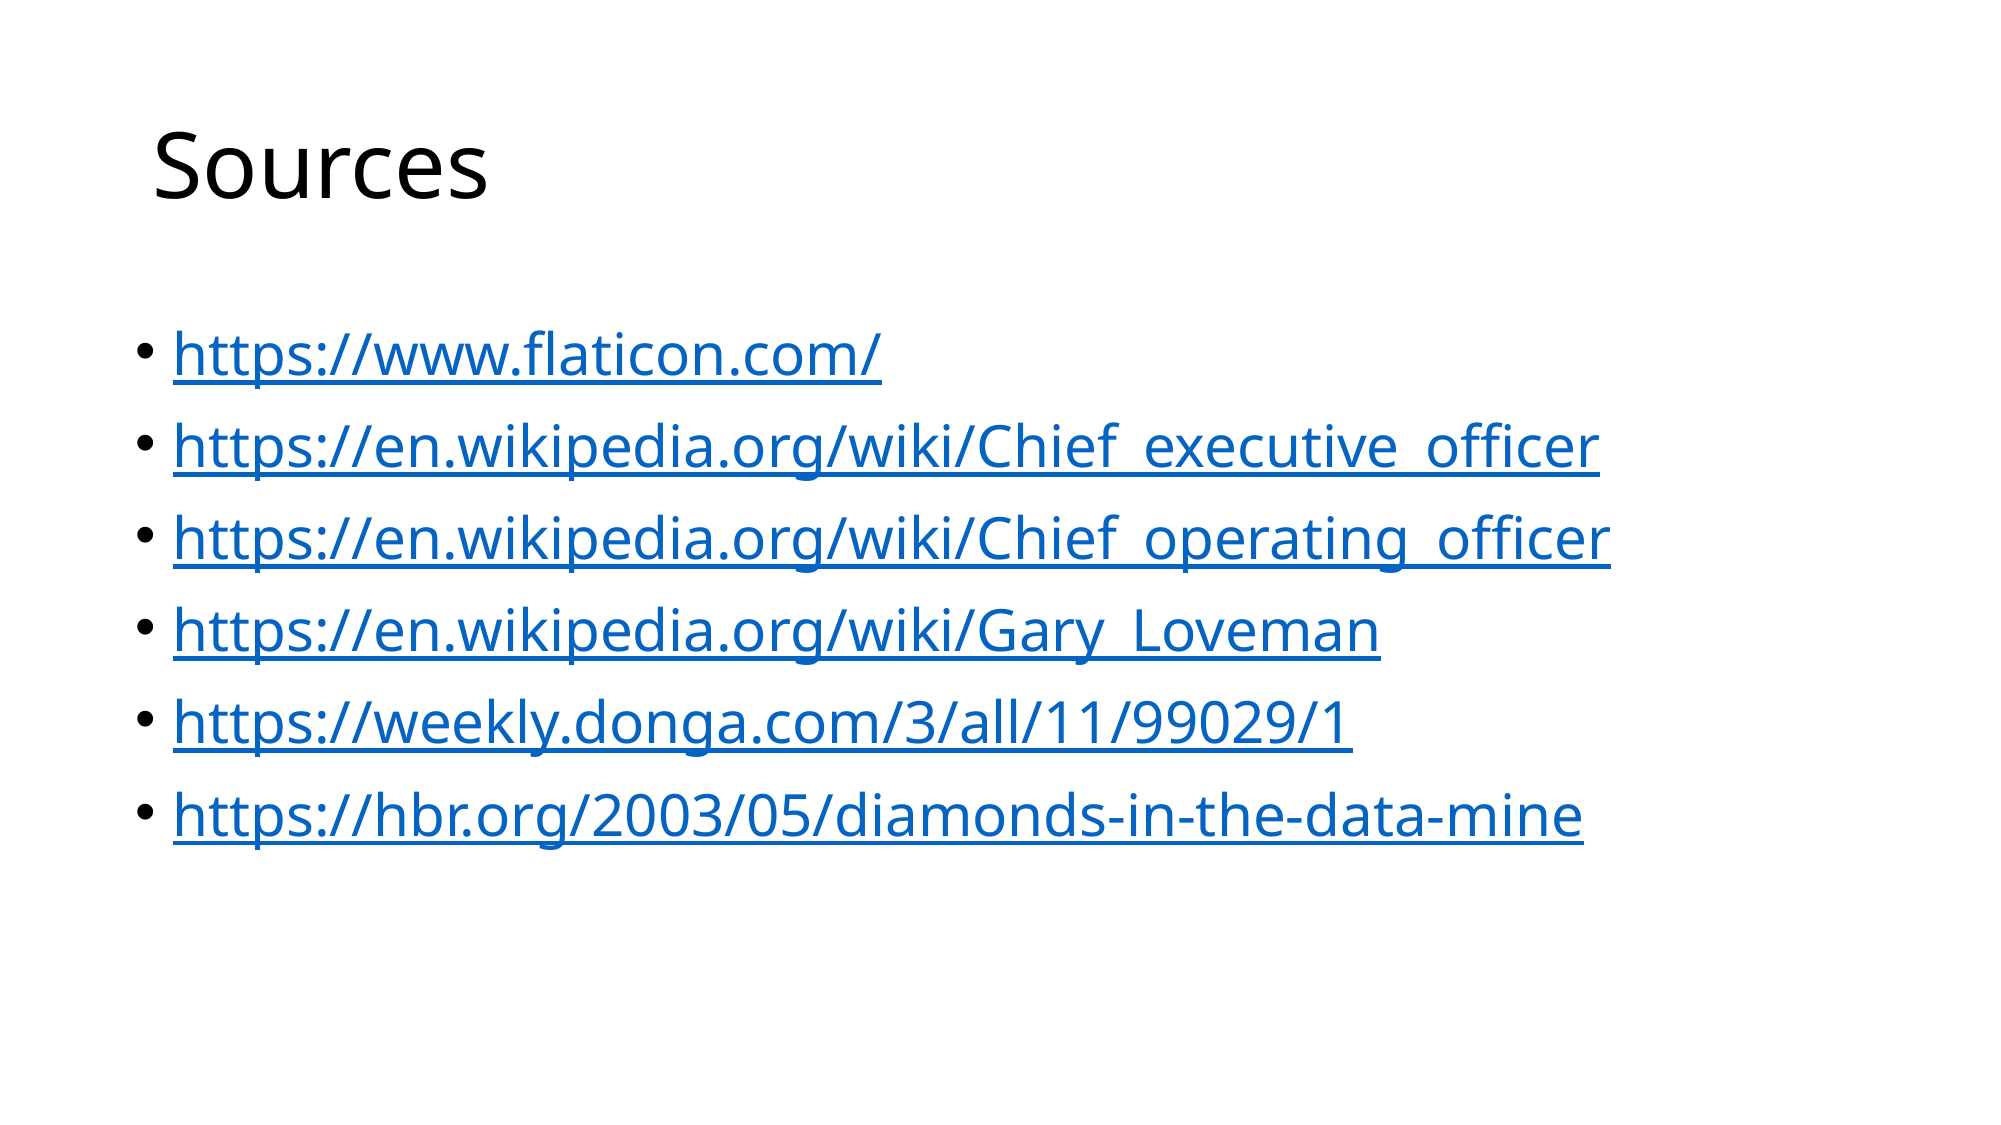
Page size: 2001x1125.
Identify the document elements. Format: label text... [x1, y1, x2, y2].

list https://www.flaticon.com/ https://en.wikipedia.org/wiki/Chief_executive_officer https://en.wikipedia.org/wiki/Chief_operating_officer https://en.wikipedia.org/wiki/Gary_Loveman https://weekly.donga.com/3/all/11/99029/1 https://hbr.org/2003/05/diamonds-in-the-data-mine [120, 311, 1846, 1025]
title Sources [137, 59, 1863, 278]
